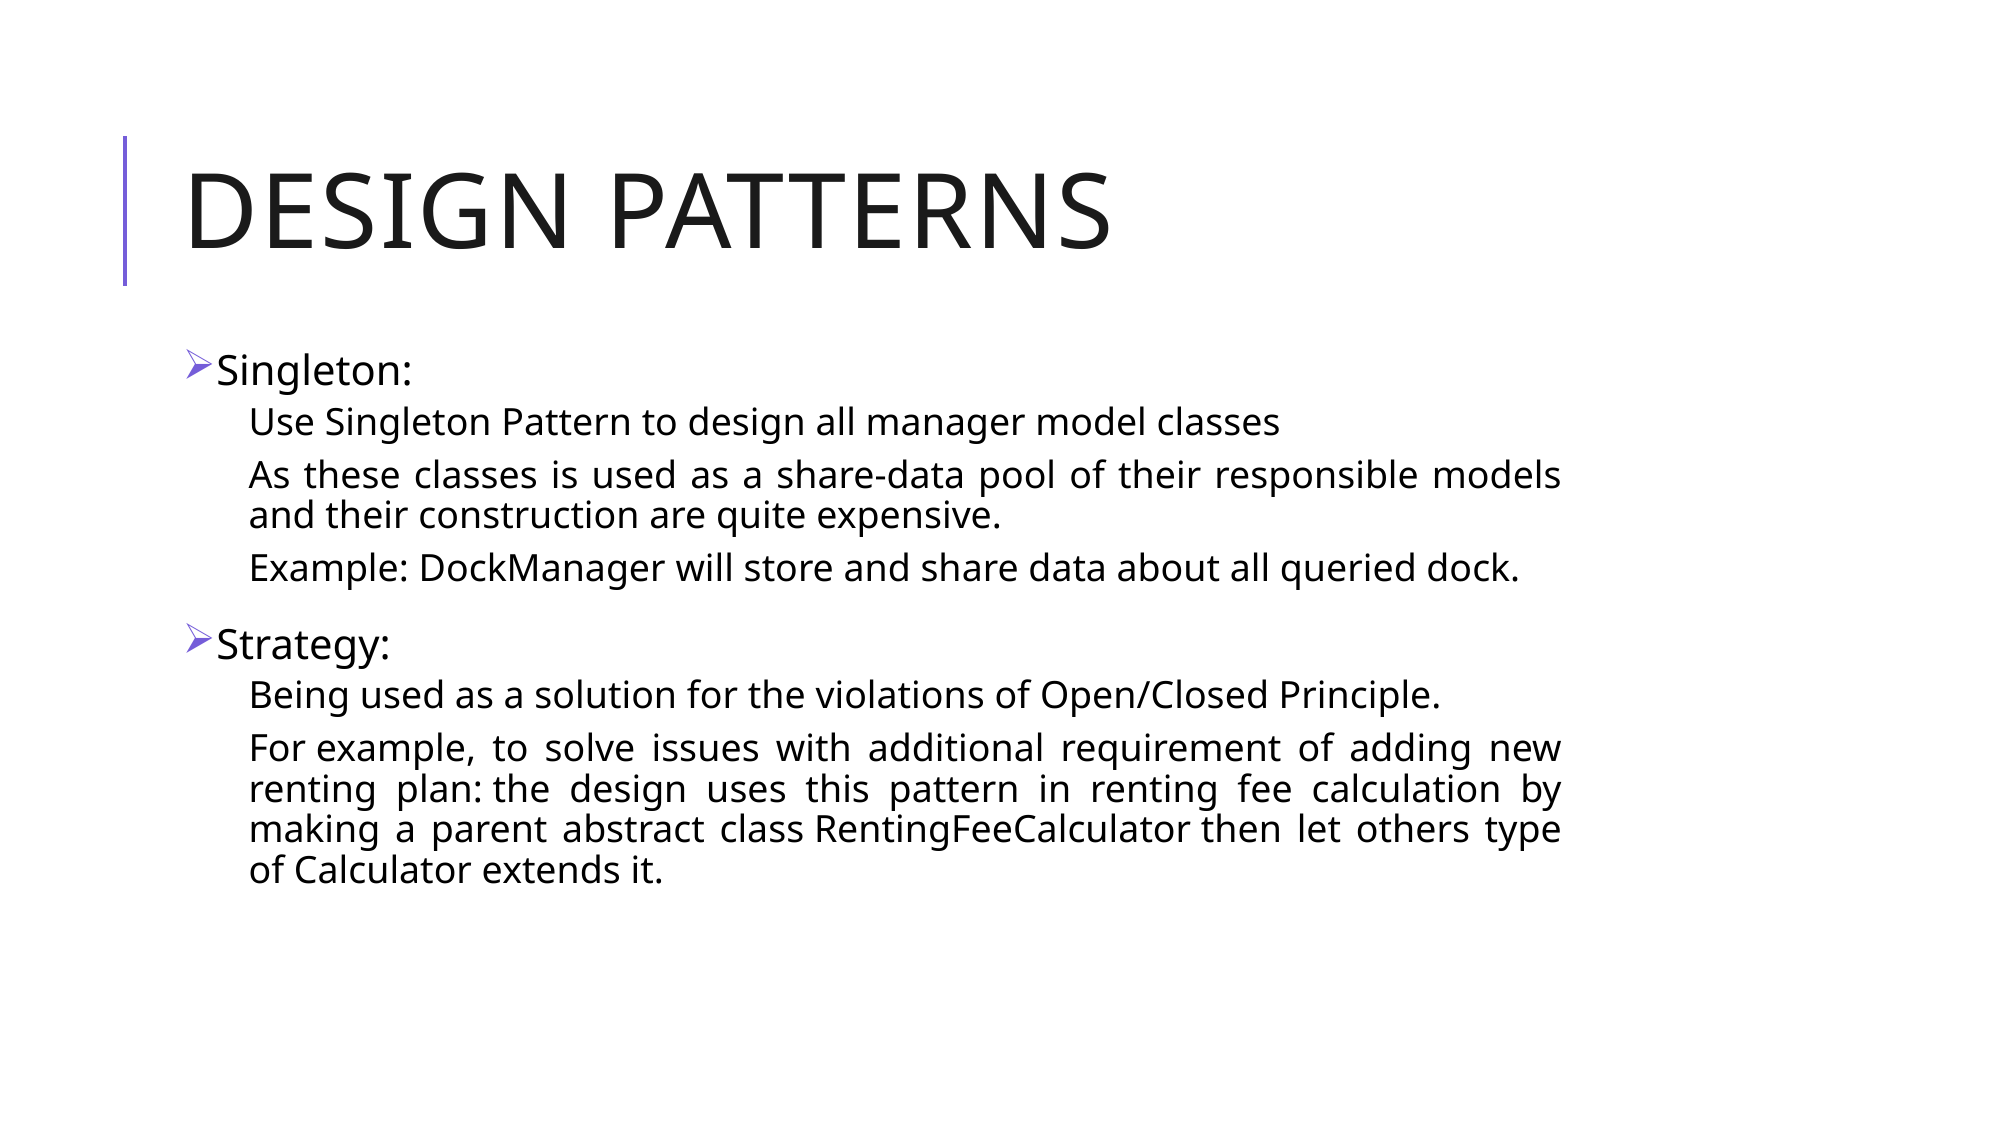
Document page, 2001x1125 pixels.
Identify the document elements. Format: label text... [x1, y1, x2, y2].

title Design Patterns [168, 96, 1763, 342]
list Singleton: Use Singleton Pattern to design all manager model classes As these classes is used as a share-data pool of their responsible models and their construction are quite expensive. Example: DockManager will store and share data about all queried dock. Strategy: Being used as a solution for the violations of Open/Closed Principle. For example, to solve issues with additional requirement of adding new renting plan: the design uses this pattern in renting fee calculation by making a parent abstract class RentingFeeCalculator then let others type of Calculator extends it. [168, 341, 1579, 1099]
